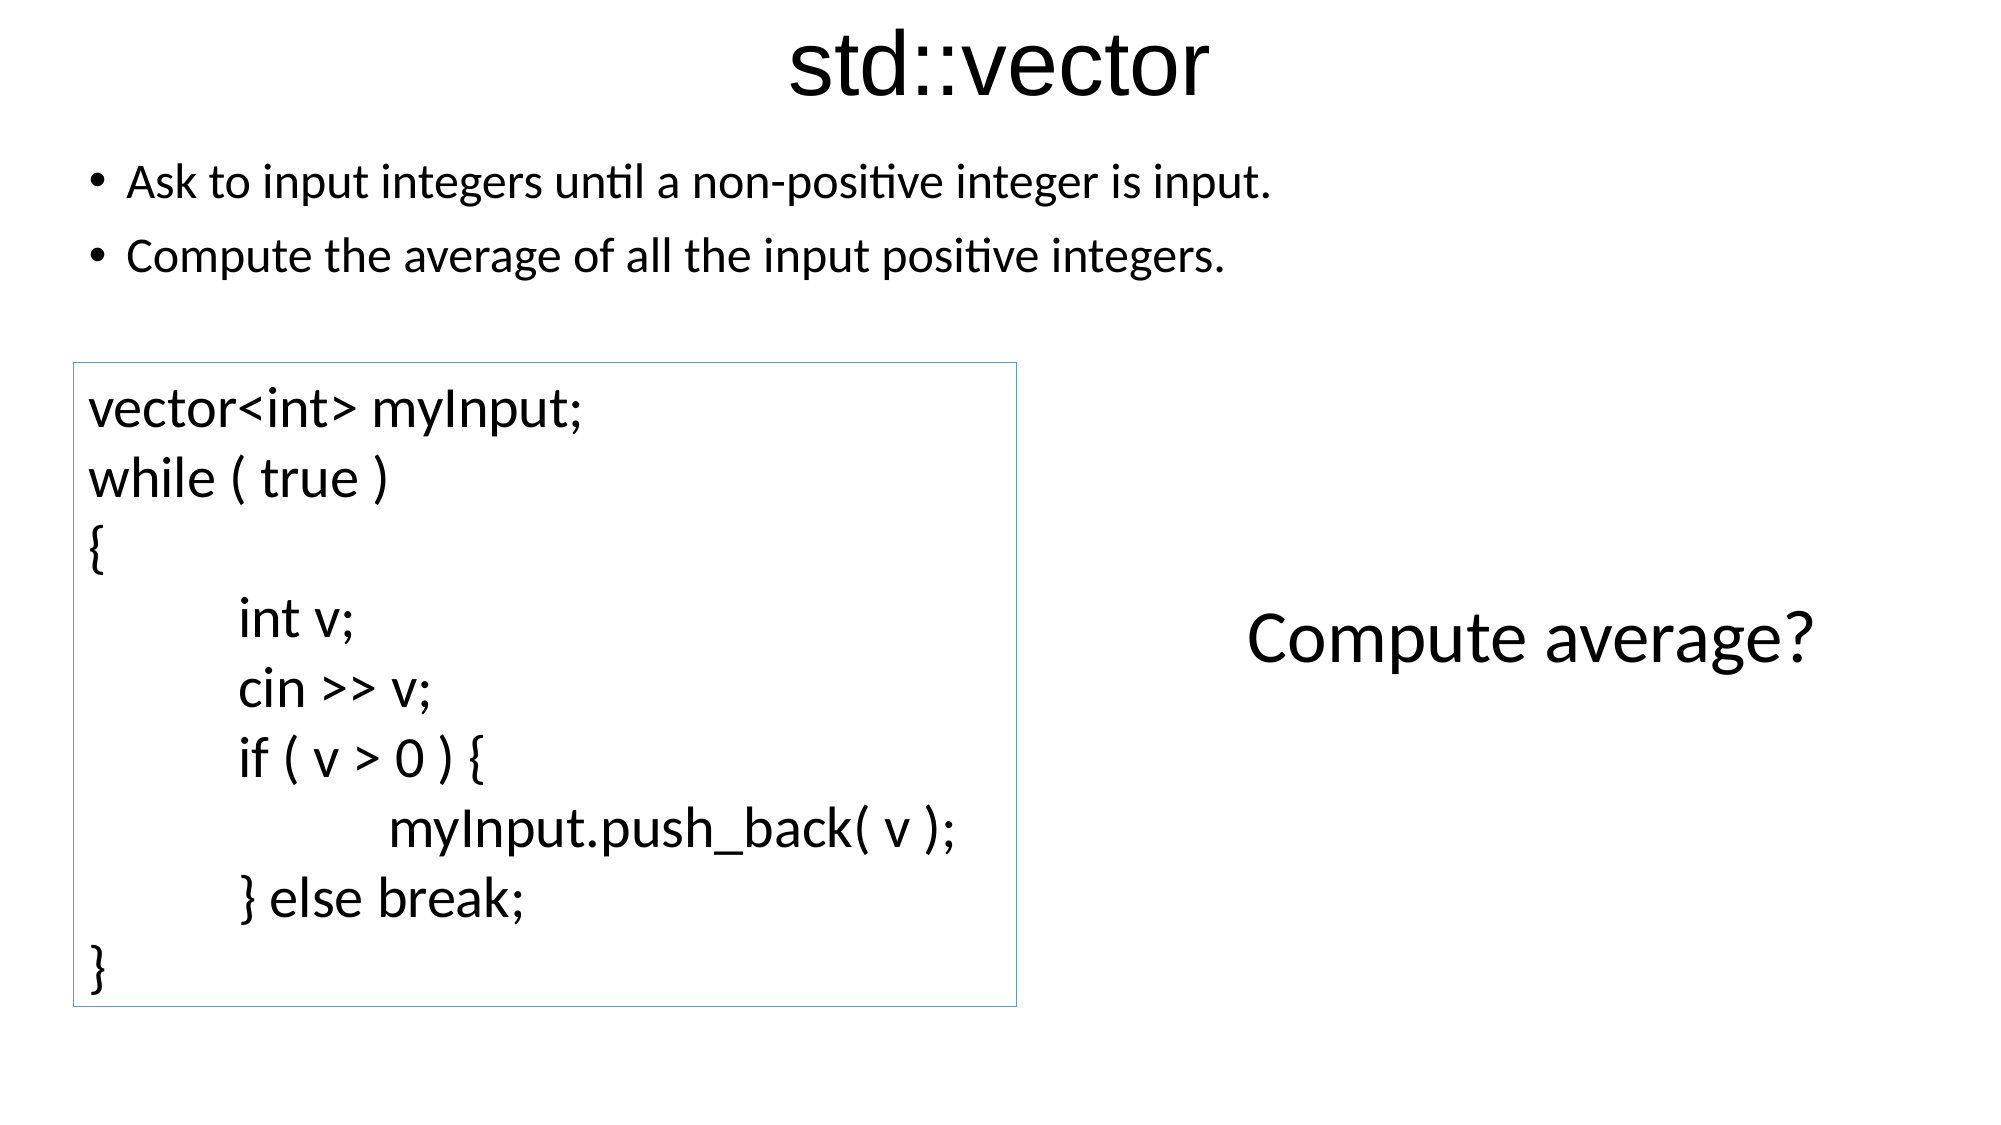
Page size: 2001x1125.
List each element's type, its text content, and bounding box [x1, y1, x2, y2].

text_box Compute average? [1233, 580, 1833, 686]
list Ask to input integers until a non-positive integer is input. Compute the average of all the input positive integers. [73, 147, 1863, 1014]
text_box vector<int> myInput; while ( true ) { int v; cin >> v; if ( v > 0 ) { myInput.push_back( v ); } else break; } [73, 362, 1017, 1007]
title std::vector [0, 0, 2000, 175]
